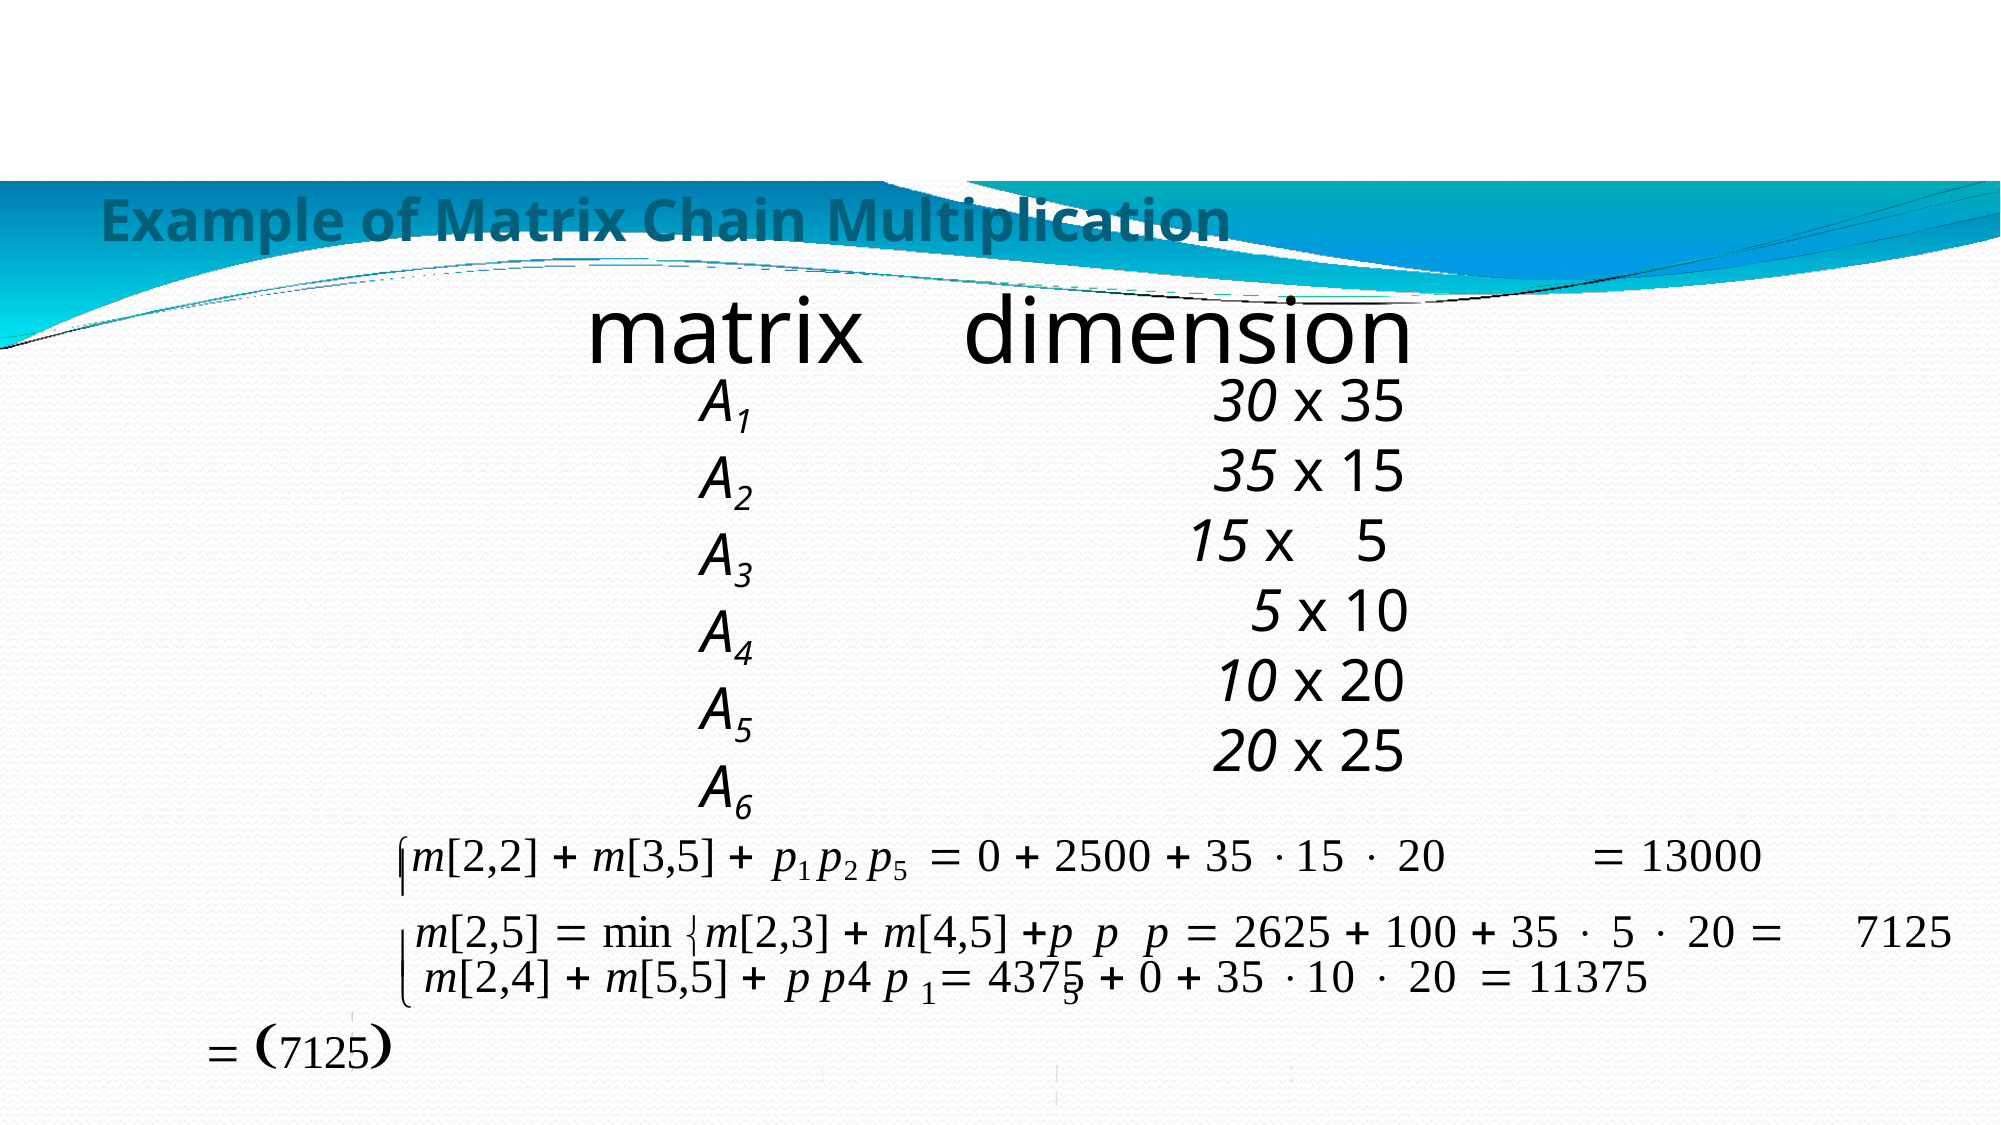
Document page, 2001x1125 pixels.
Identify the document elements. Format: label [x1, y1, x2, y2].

text_box [0, 180, 2000, 1125]
